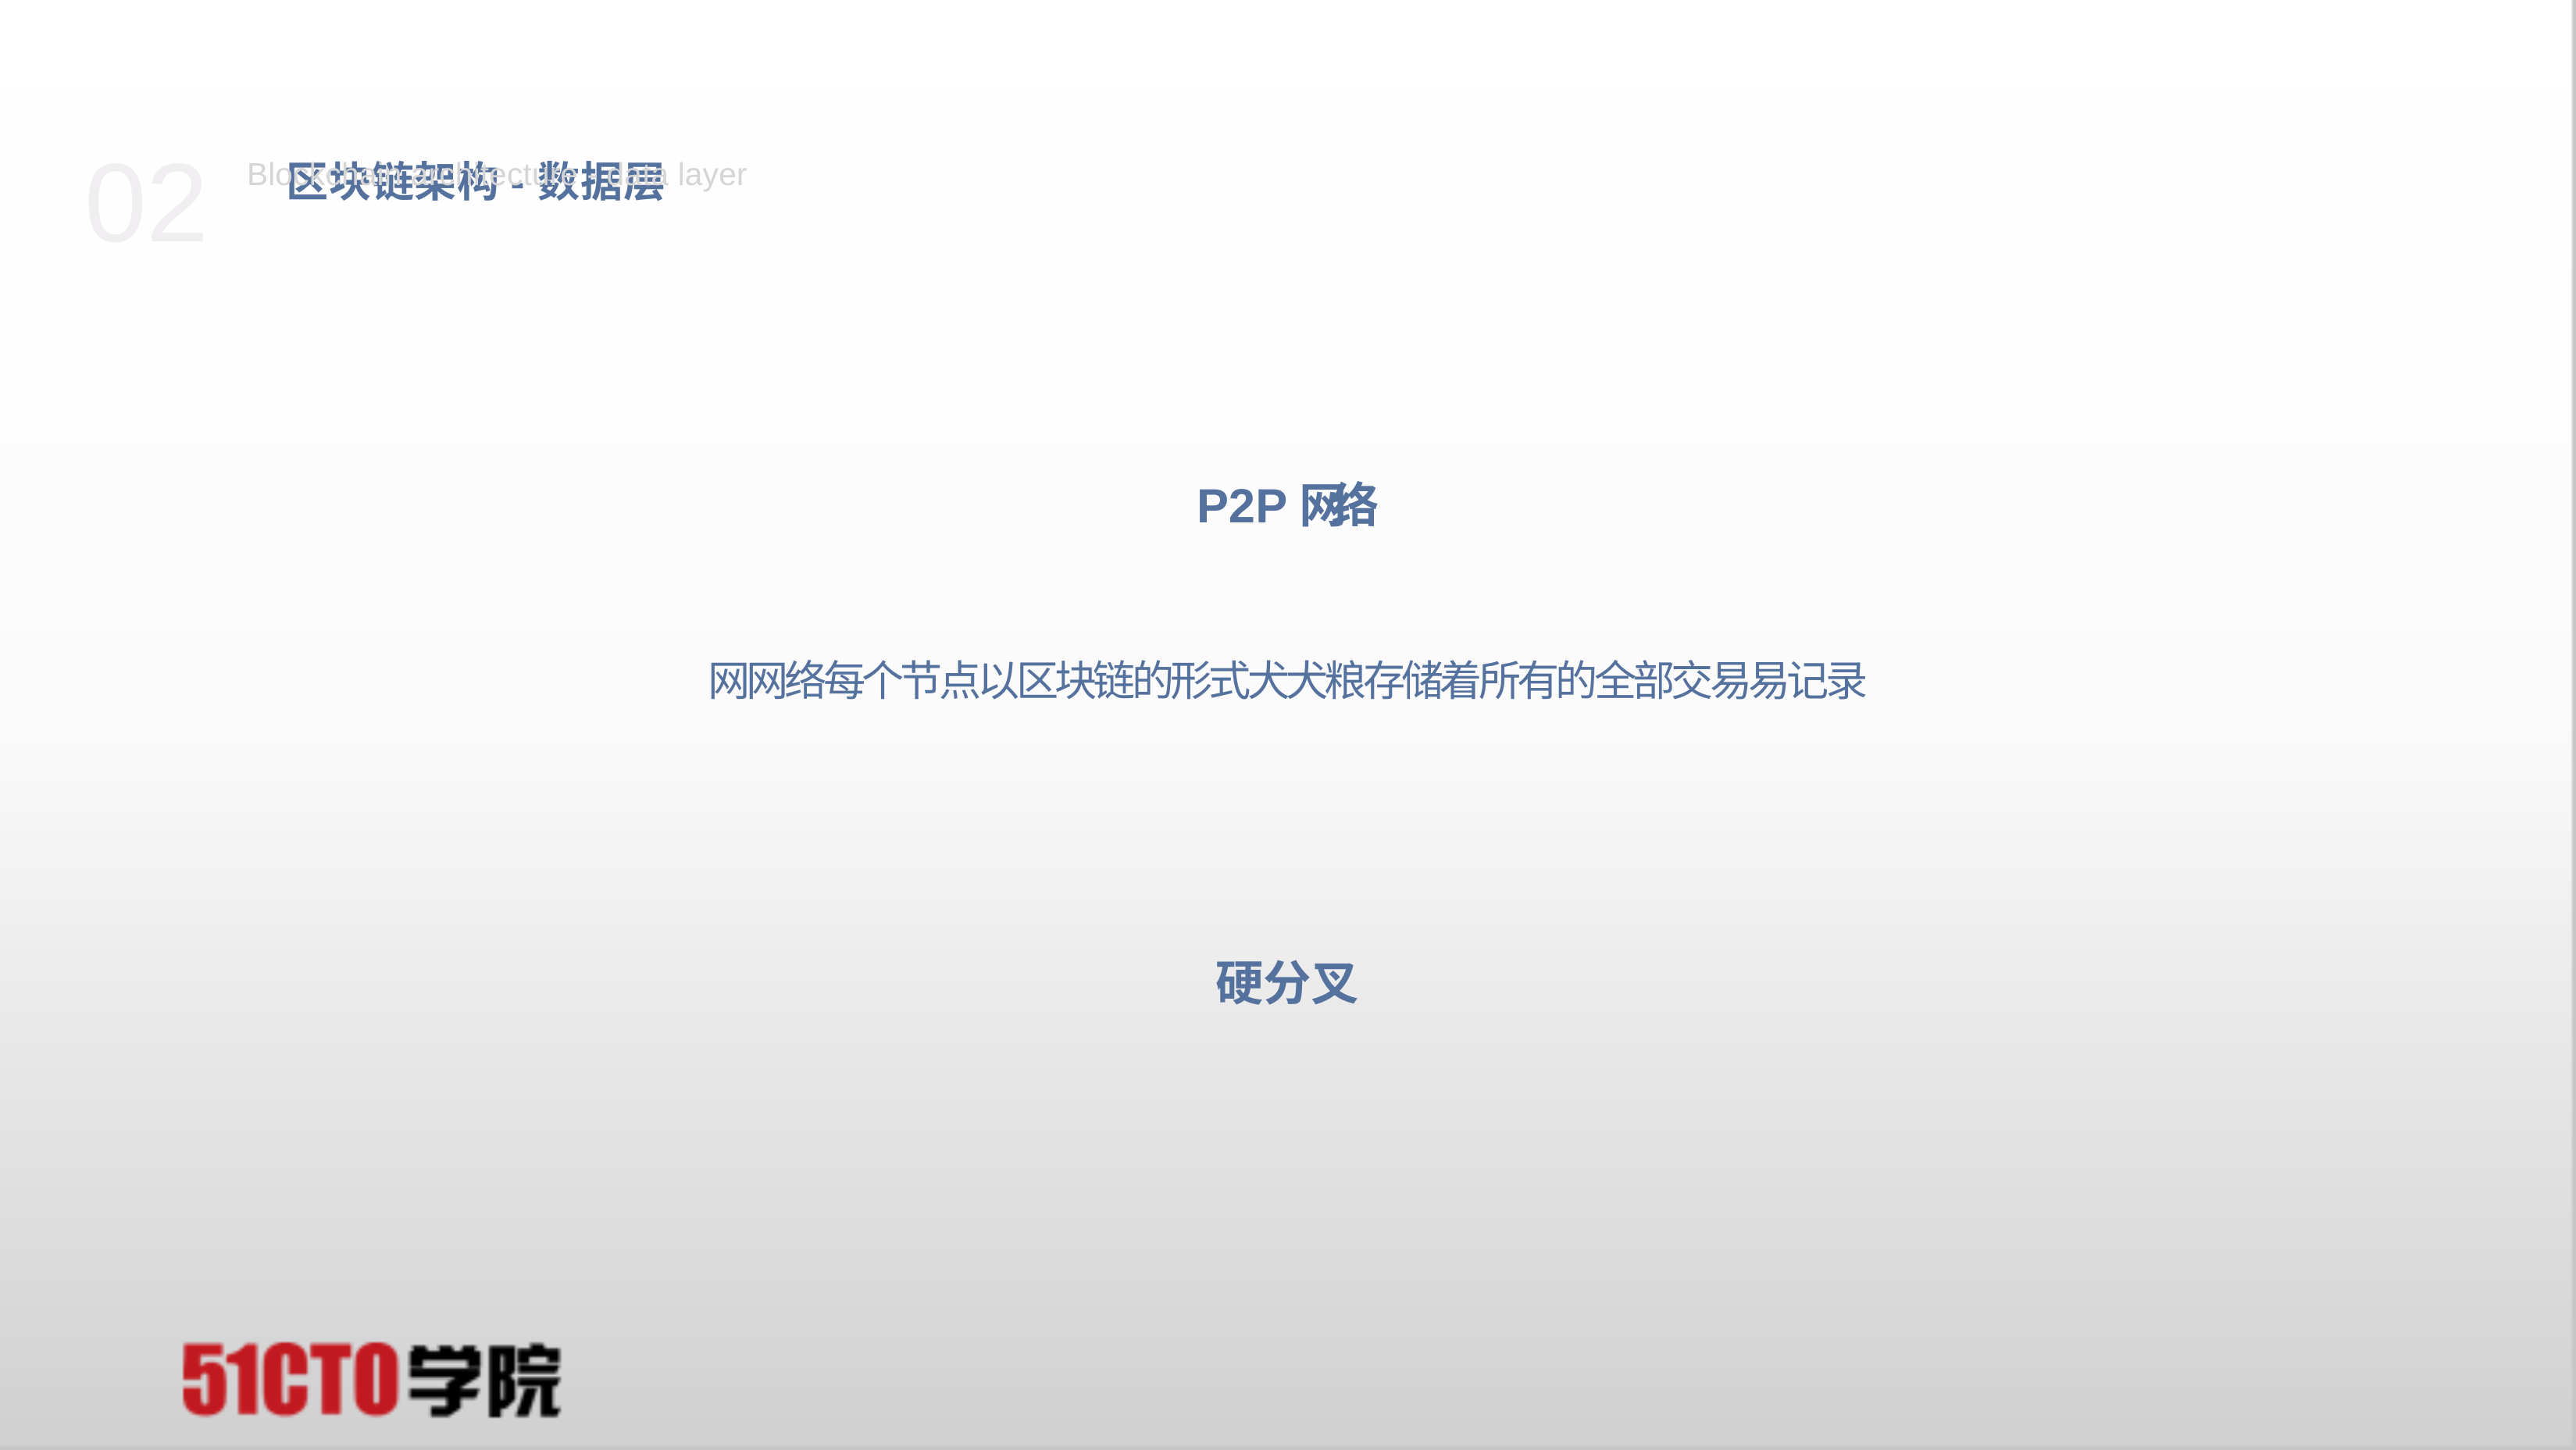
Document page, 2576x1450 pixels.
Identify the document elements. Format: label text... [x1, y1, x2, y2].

text_box 硬分叉 [1214, 952, 1362, 1010]
title 02 区块链架构-数据层 [83, 4, 2493, 264]
picture [0, 0, 2576, 1450]
text_box P2P⽹络 ⽹网络每个节点以区块链的形式⽝犬粮存储着所有的全部交易易记录 [706, 475, 1870, 705]
text_box Blockchain architecture - data layer [244, 153, 752, 192]
